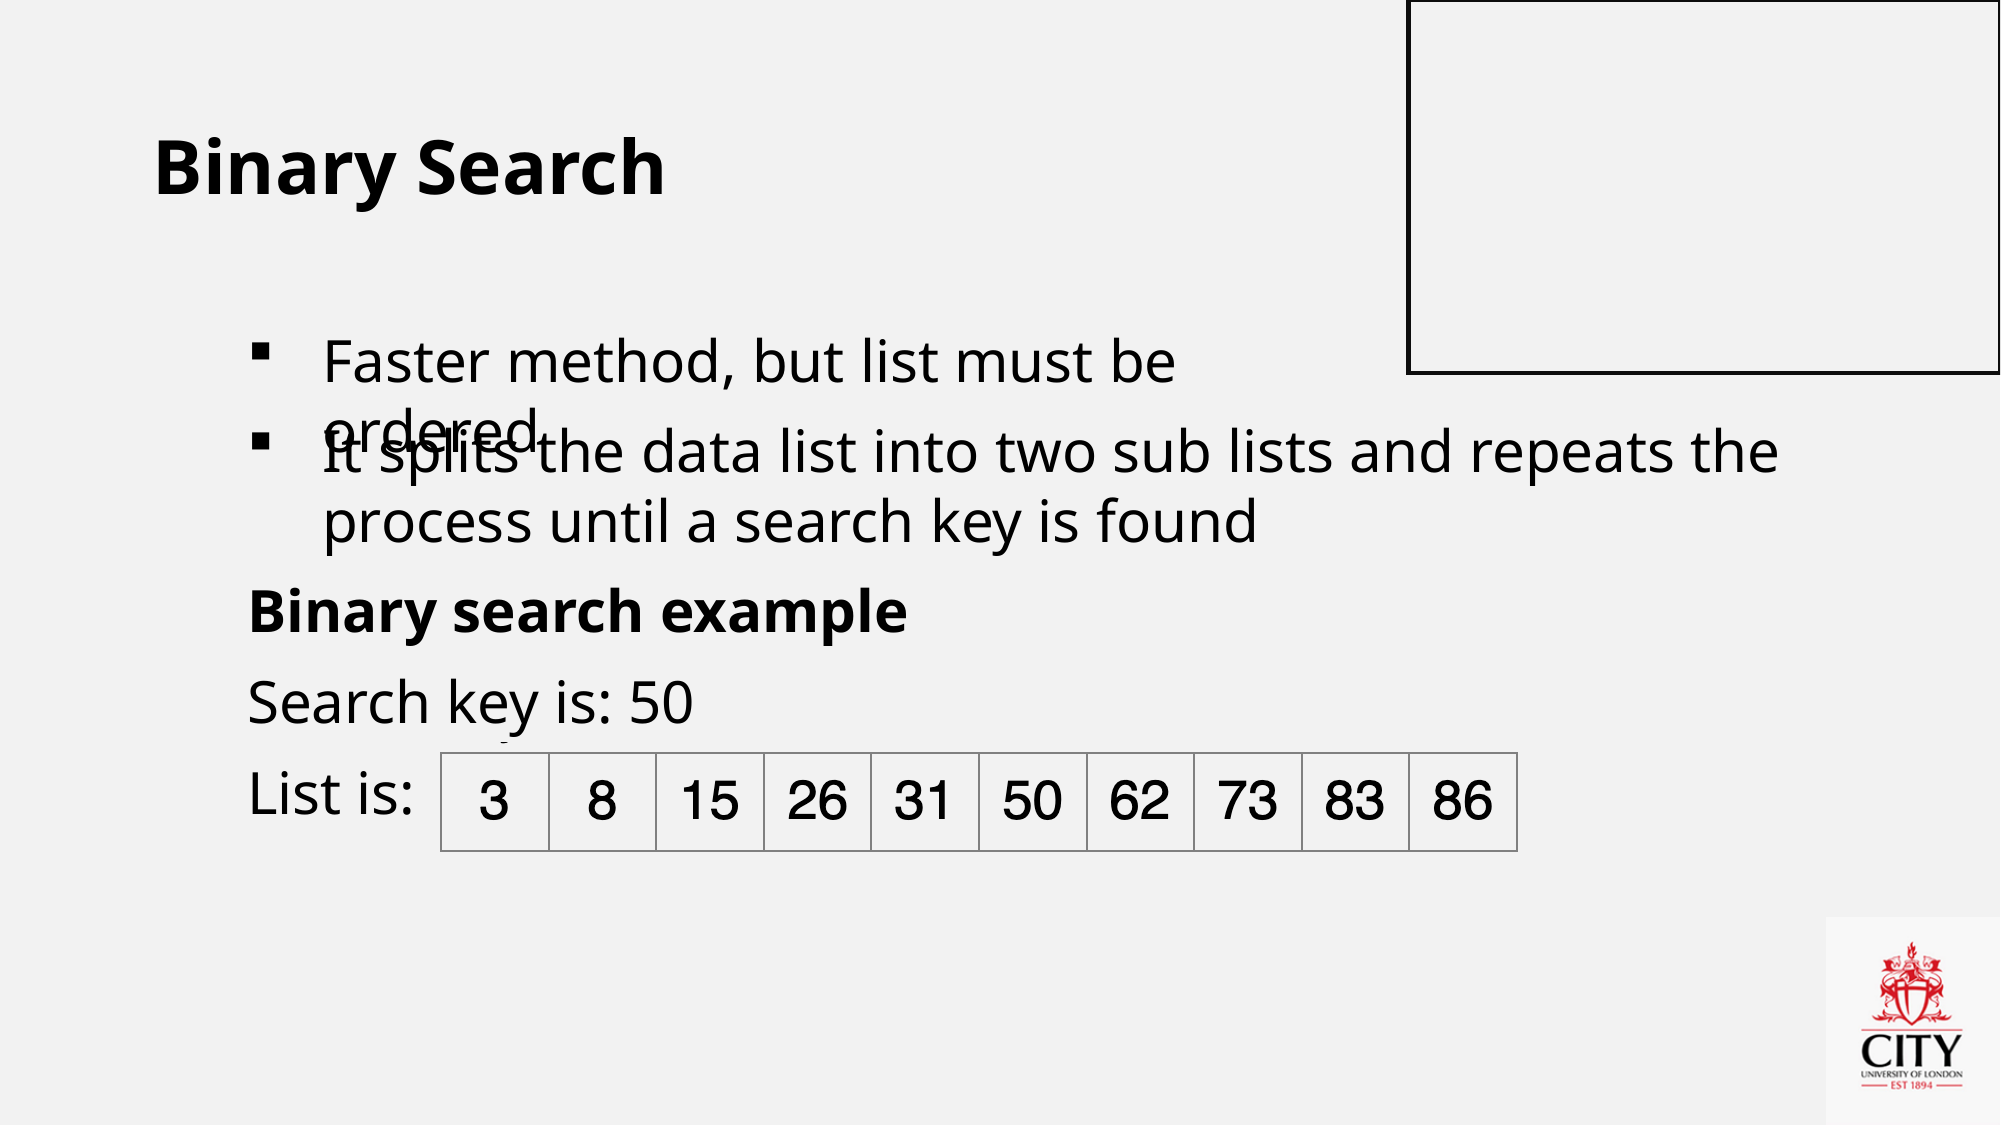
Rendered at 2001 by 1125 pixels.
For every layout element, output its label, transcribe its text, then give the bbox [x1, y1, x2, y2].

title Binary Search [137, 90, 1503, 251]
picture [430, 742, 1529, 869]
picture [1826, 917, 2000, 1125]
text_box It splits the data list into two sub lists and repeats the process until a search key is found Binary search example Search key is: 50 List is: [232, 406, 1824, 917]
list Faster method, but list must be ordered [232, 316, 1382, 484]
